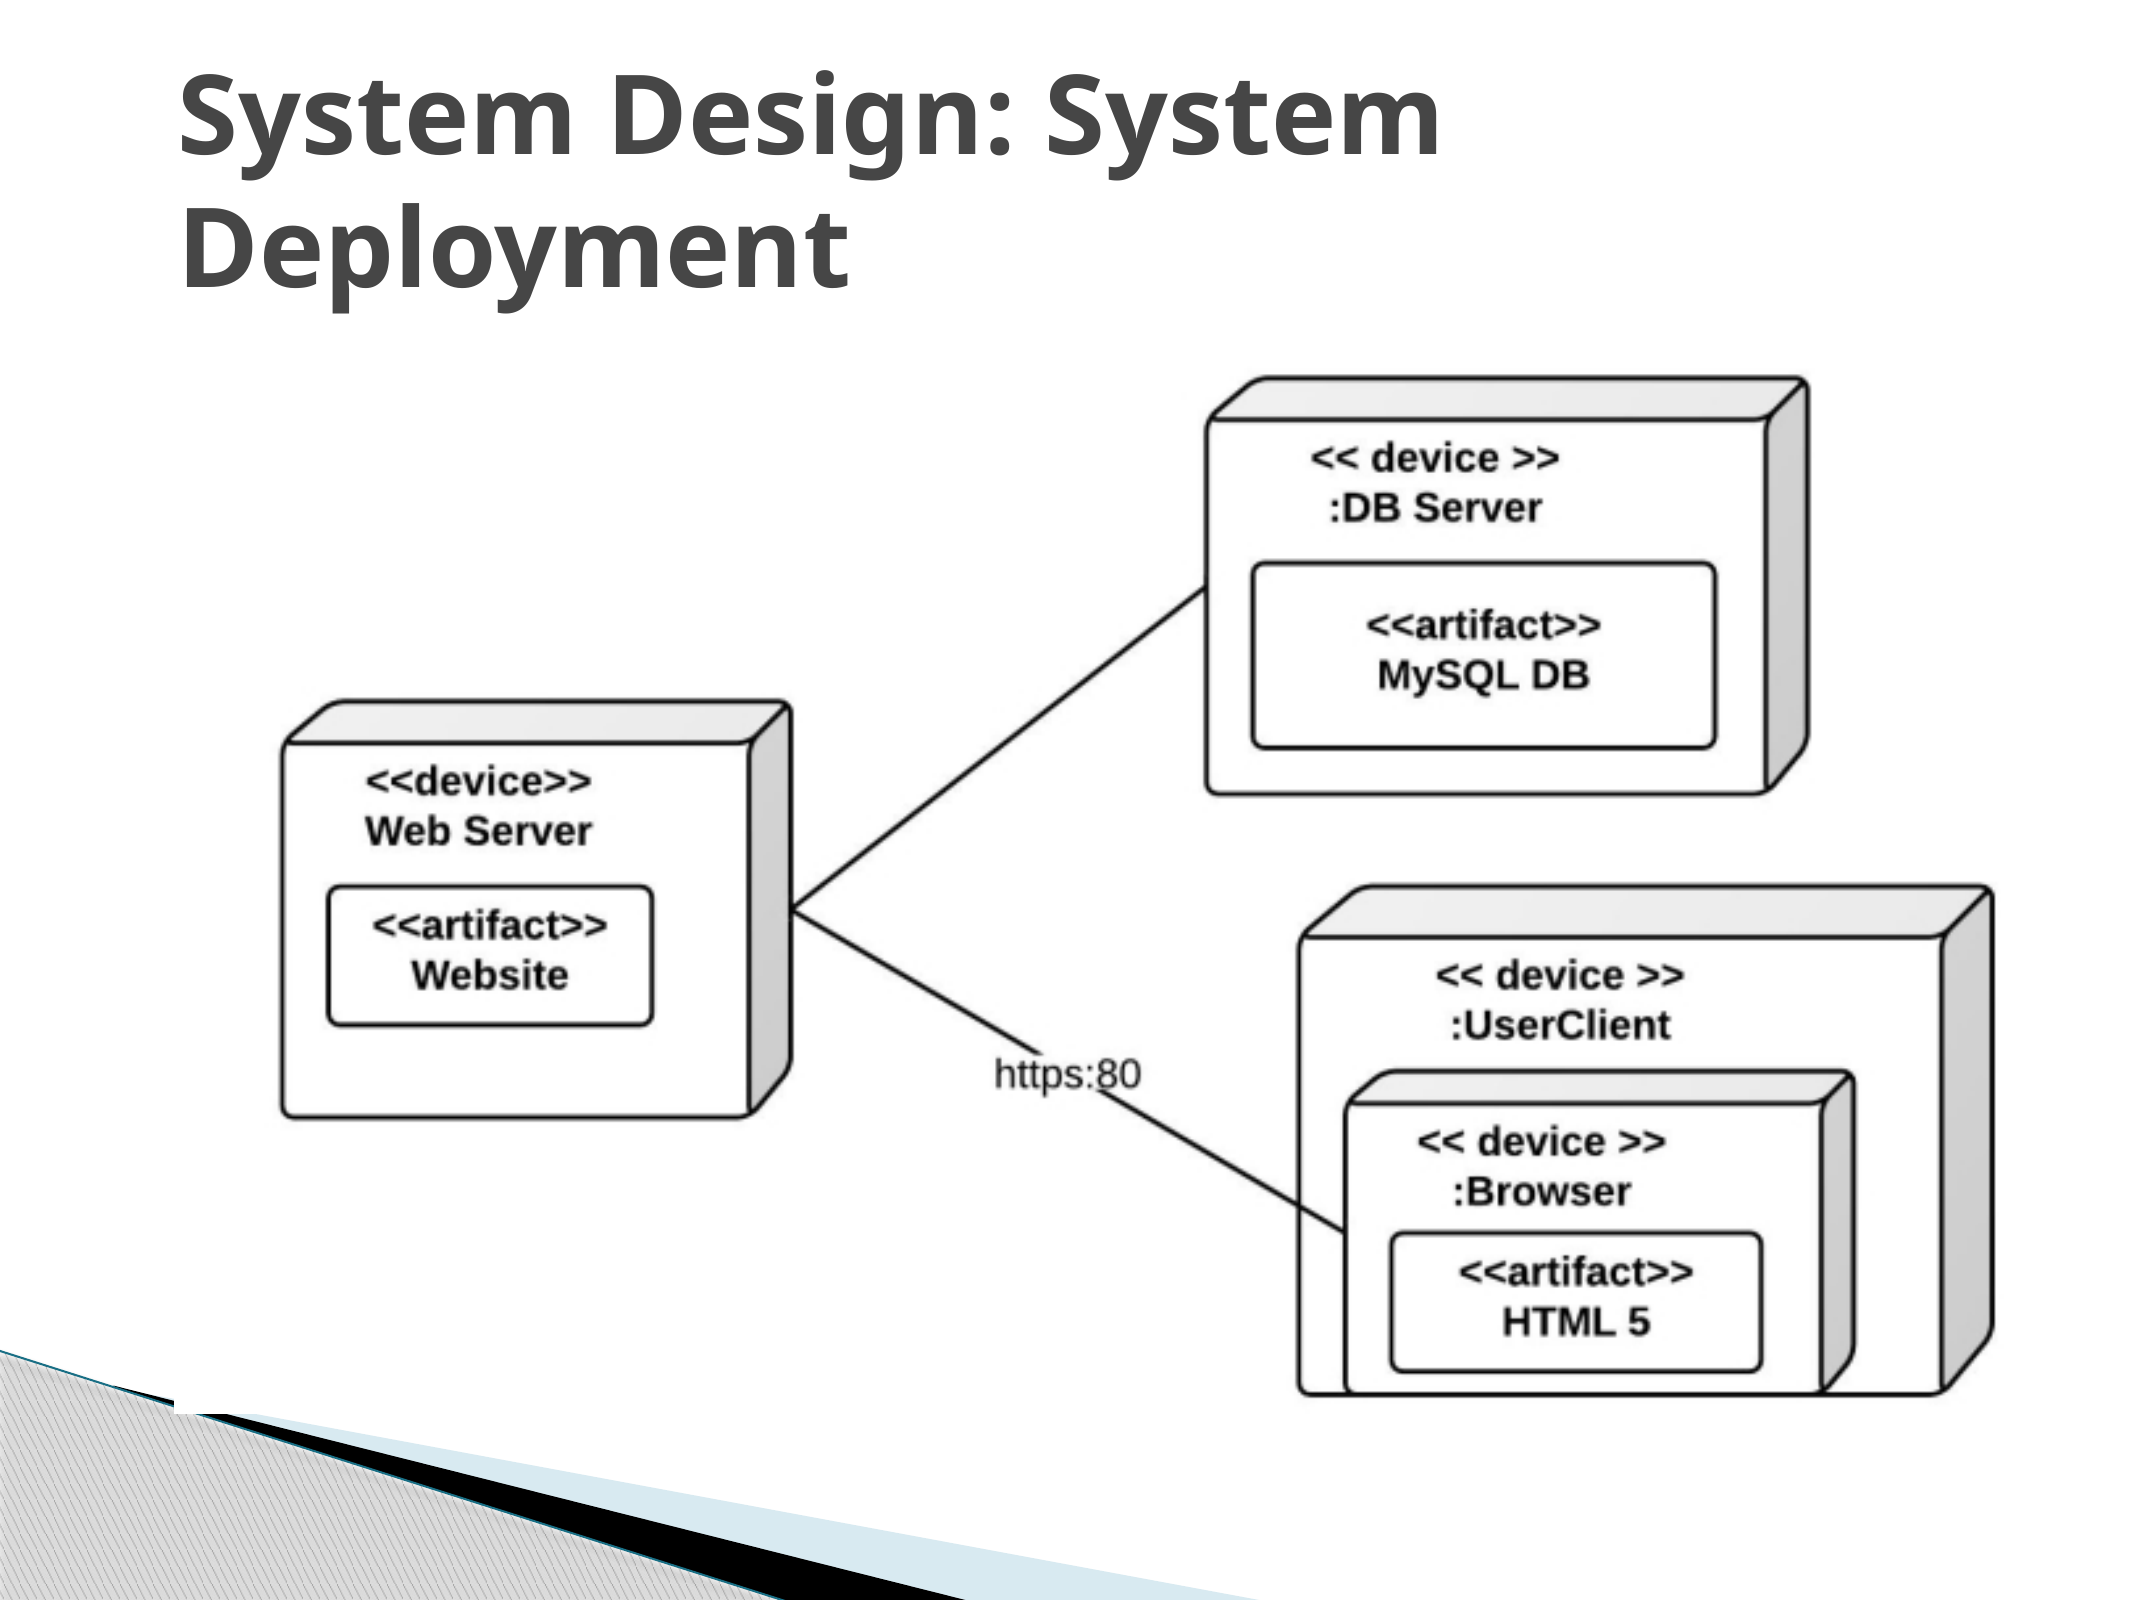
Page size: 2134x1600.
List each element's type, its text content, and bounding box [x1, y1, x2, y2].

title System Design: System Deployment [156, 0, 1978, 354]
picture [174, 330, 2014, 1414]
